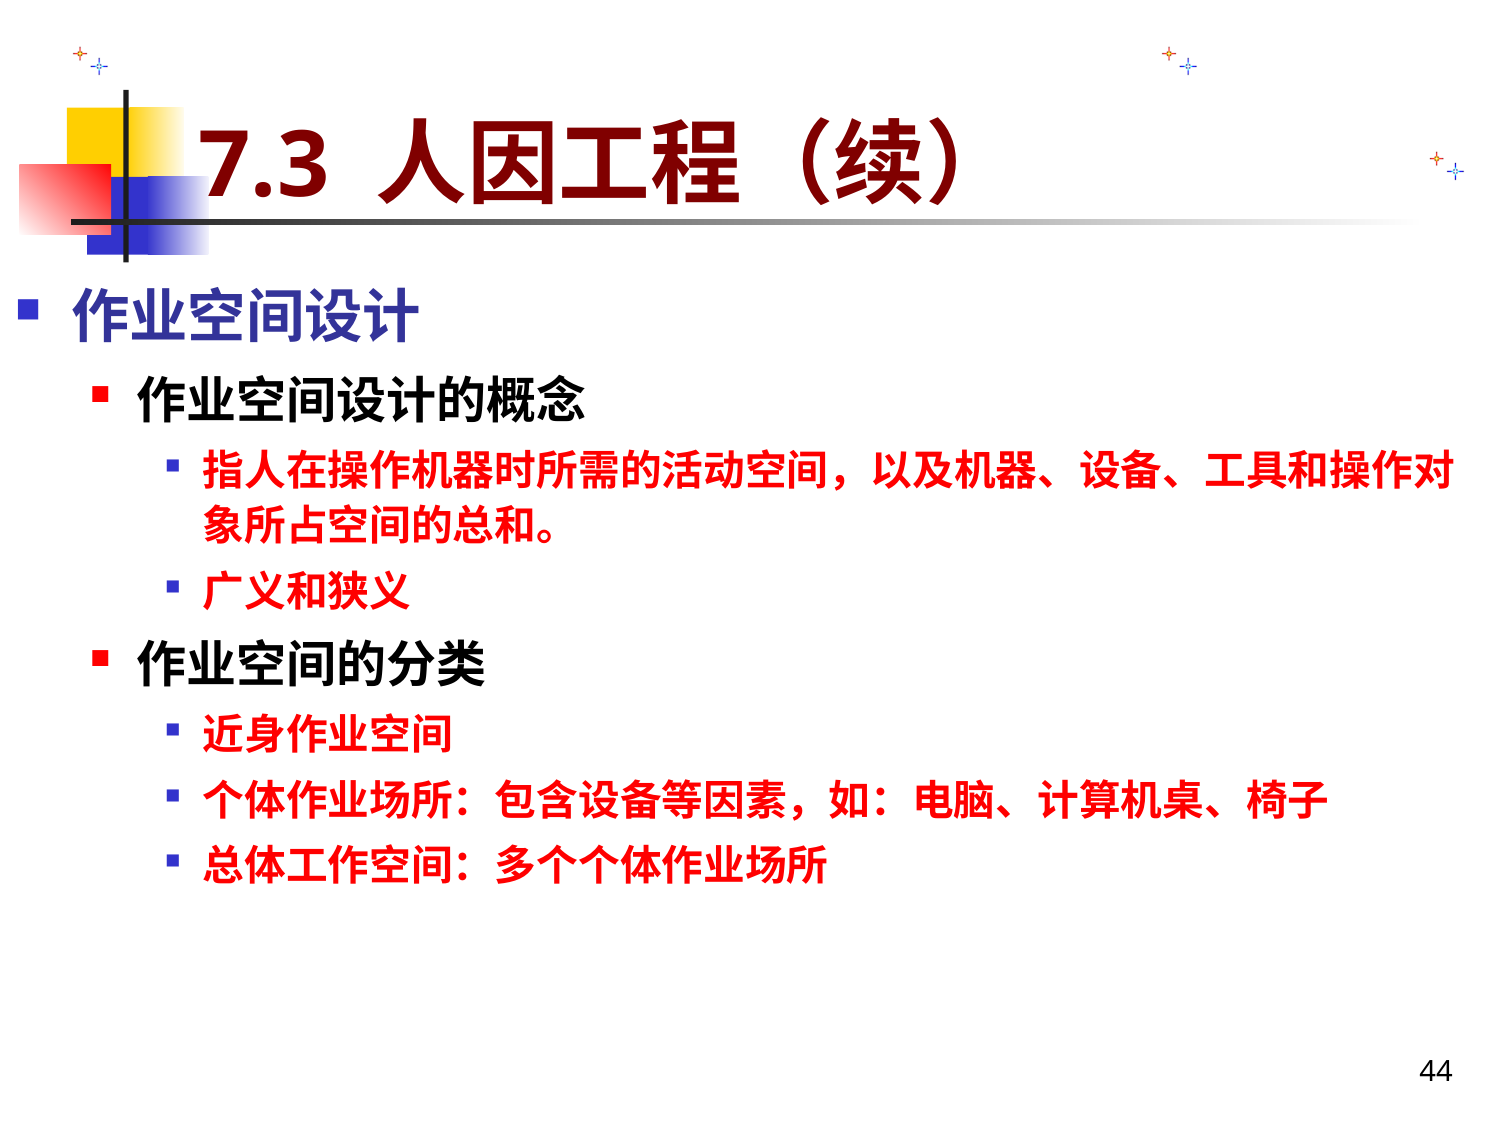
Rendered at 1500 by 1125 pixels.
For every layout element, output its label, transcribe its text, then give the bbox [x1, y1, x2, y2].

picture [1151, 42, 1202, 85]
title 7.3 人因工程（续） [183, 85, 1462, 223]
list 作业空间设计 作业空间设计的概念 指人在操作机器时所需的活动空间，以及机器、设备、工具和操作对象所占空间的总和。 广义和狭义 作业空间的分类 近身作业空间 个体作业场所：包含设备等因素，如：电脑、计算机桌、椅子 总体工作空间：多个个体作业场所 [0, 264, 1500, 1035]
picture [62, 42, 113, 93]
slide_number 44 [1154, 1023, 1468, 1100]
picture [1462, 147, 1469, 198]
